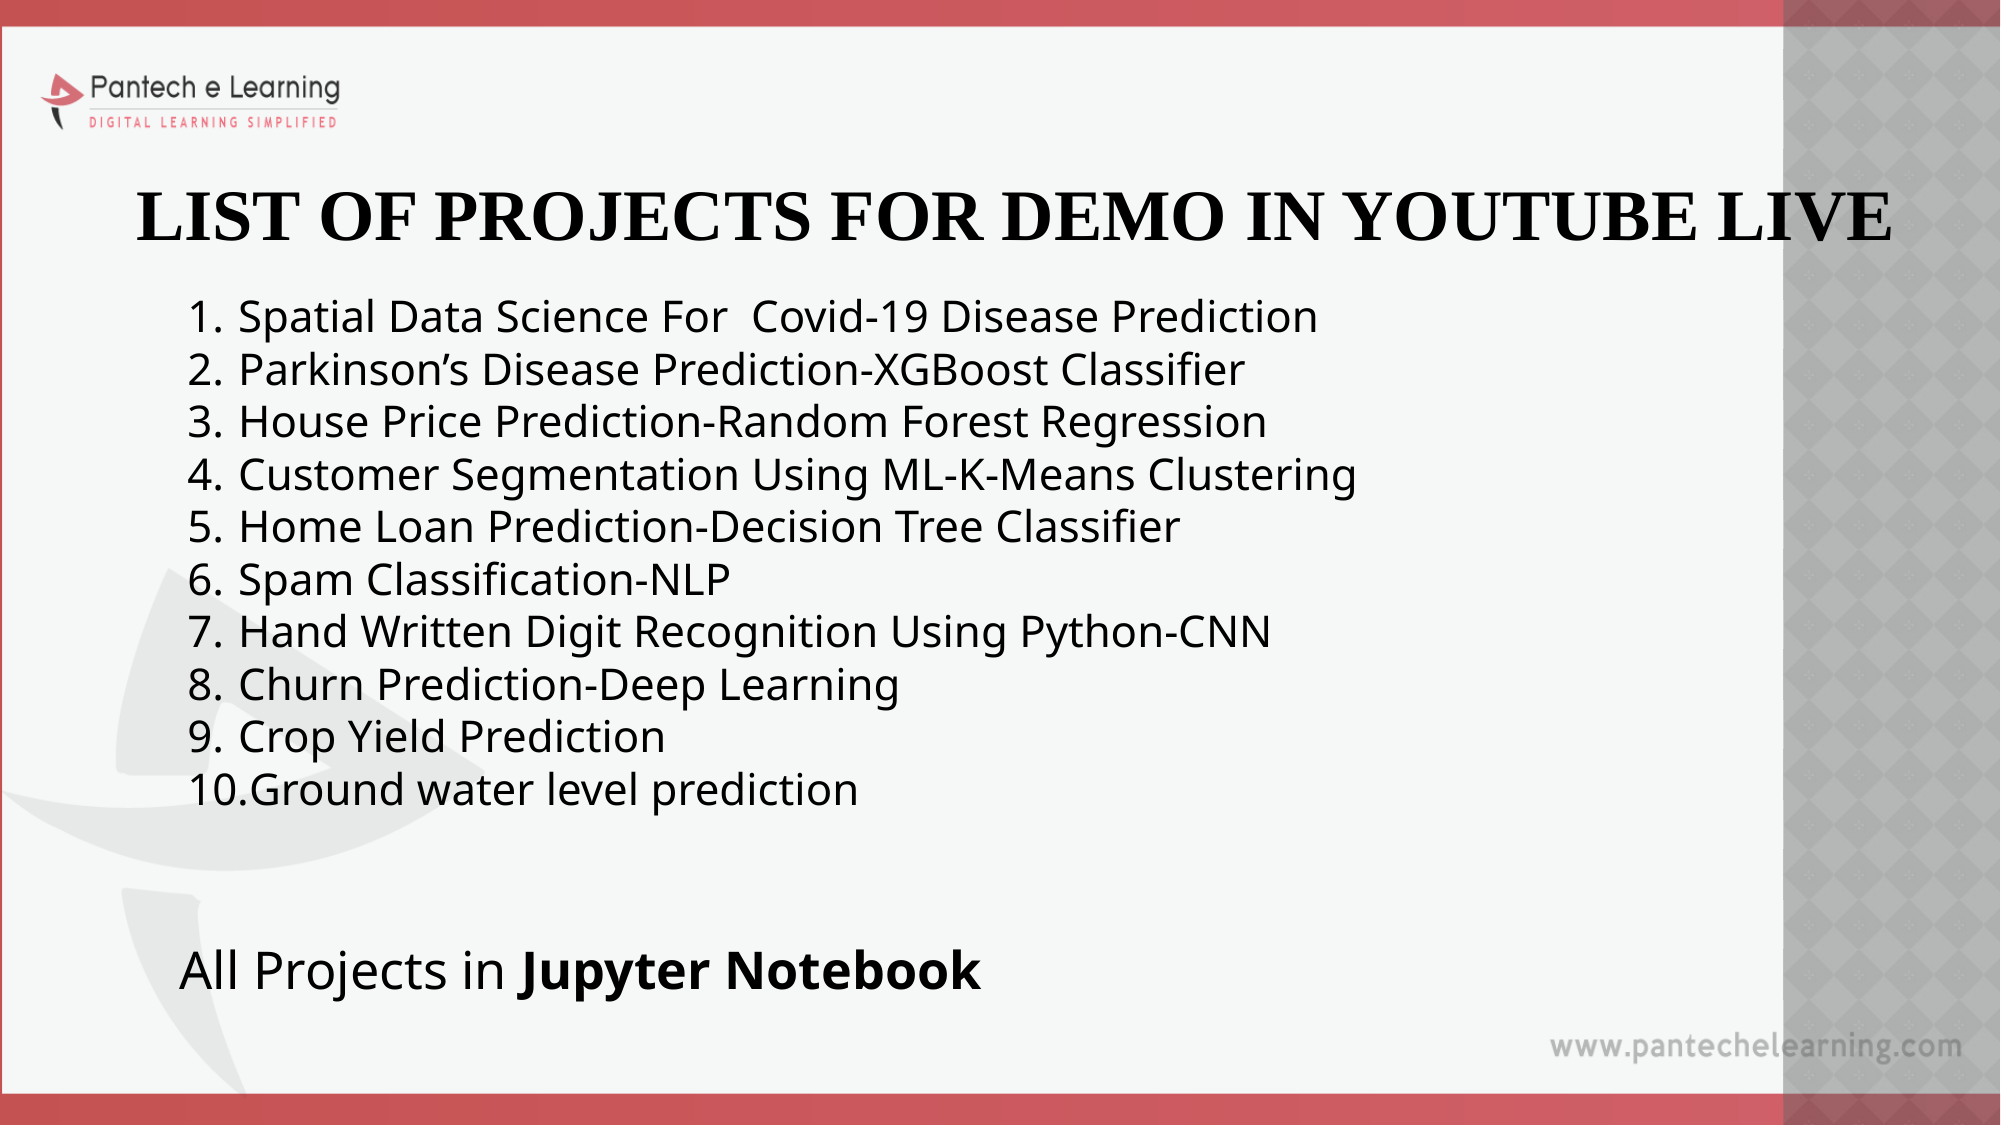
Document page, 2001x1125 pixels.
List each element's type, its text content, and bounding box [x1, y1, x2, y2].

picture [0, 0, 2001, 1125]
title List of Projects for Demo in YouTube Live [122, 74, 1923, 262]
text_box All Projects in Jupyter Notebook [166, 930, 996, 1007]
text_box Spatial Data Science For Covid-19 Disease Prediction Parkinson’s Disease Prediction-XGBoost Classifier House Price Prediction-Random Forest Regression Customer Segmentation Using ML-K-Means Clustering Home Loan Prediction-Decision Tree Classifier Spam Classification-NLP Hand Written Digit Recognition Using Python-CNN Churn Prediction-Deep Learning Crop Yield Prediction Ground water level prediction [173, 282, 1611, 821]
